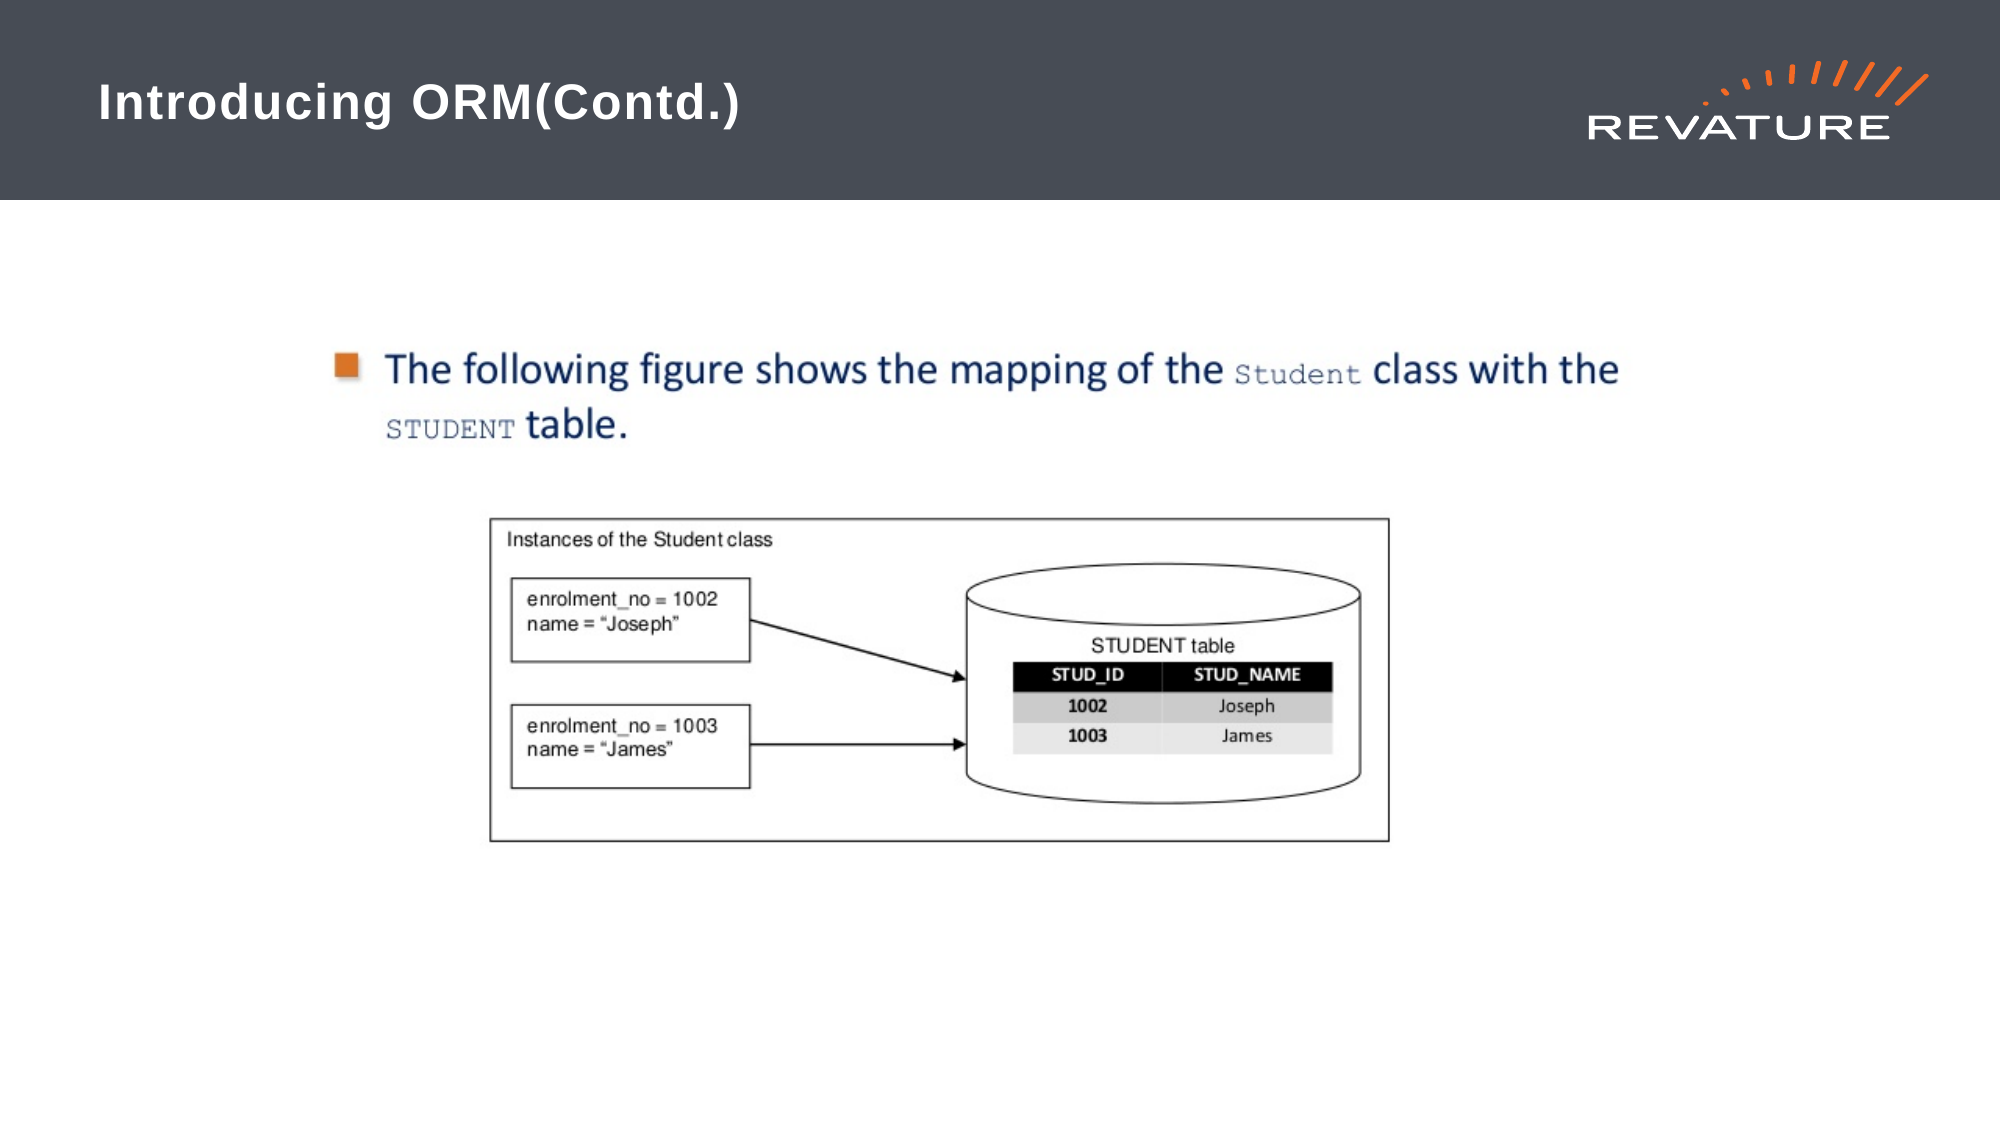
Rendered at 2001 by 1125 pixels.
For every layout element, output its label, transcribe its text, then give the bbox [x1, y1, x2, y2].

title Introducing ORM(Contd.) [83, 0, 1445, 200]
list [323, 334, 1677, 894]
